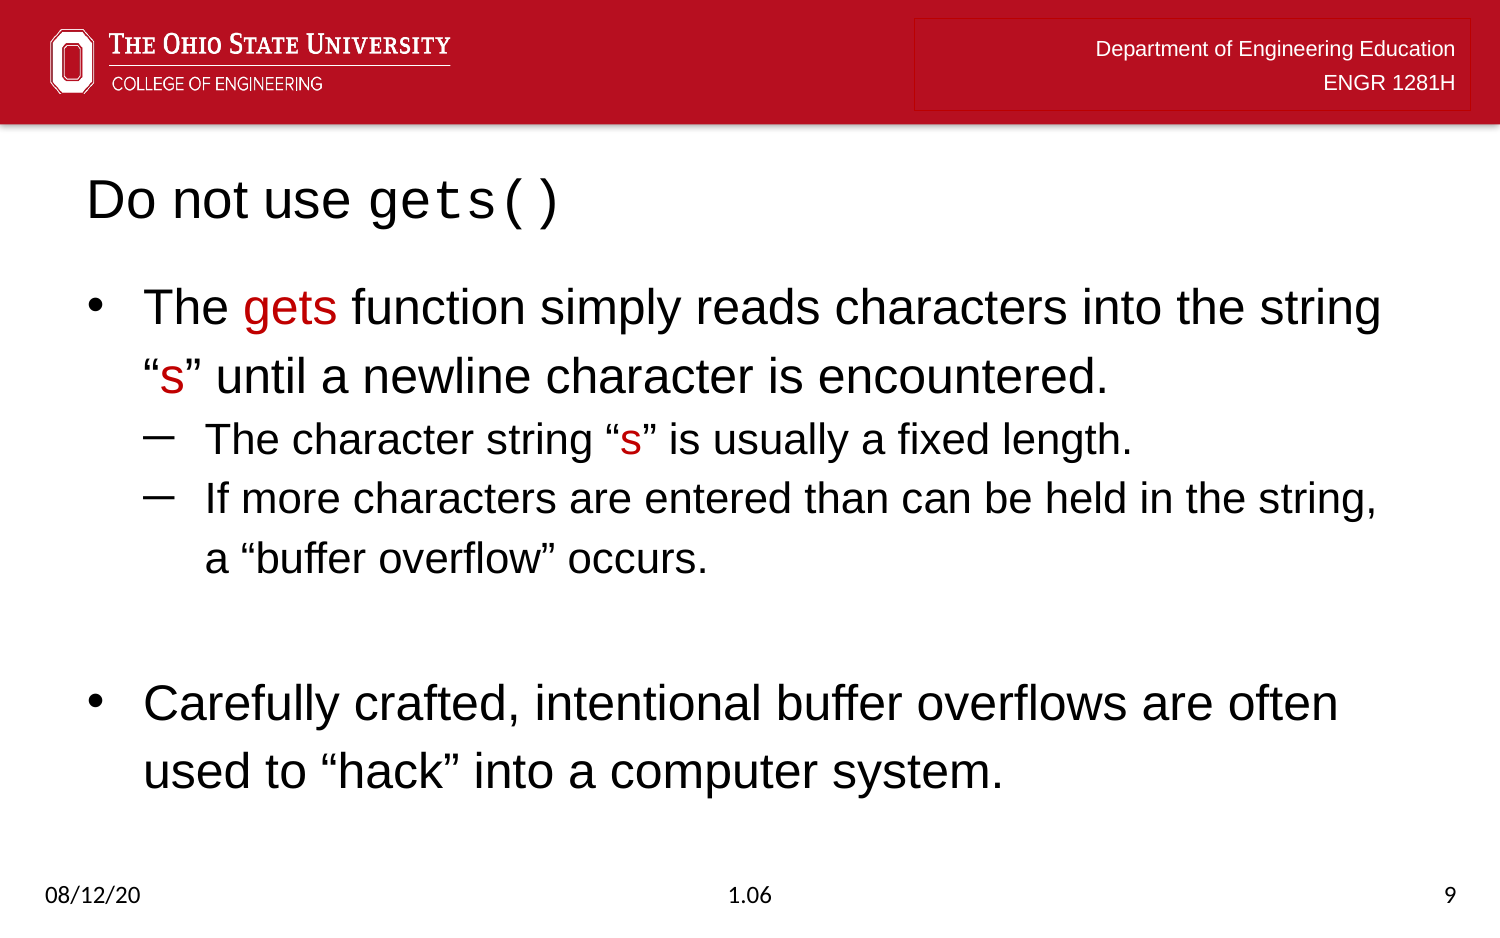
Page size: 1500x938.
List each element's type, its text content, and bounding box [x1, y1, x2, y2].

slide_number 9 [1133, 868, 1472, 919]
list The gets function simply reads characters into the string “s” until a newline character is encountered. The character string “s” is usually a fixed length. If more characters are entered than can be held in the string, a “buffer overflow” occurs. Carefully crafted, intentional buffer overflows are often used to “hack” into a computer system. [72, 258, 1422, 869]
title Do not use gets() [72, 143, 1433, 251]
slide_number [30, 868, 368, 919]
footer 1.06 [496, 868, 1004, 919]
